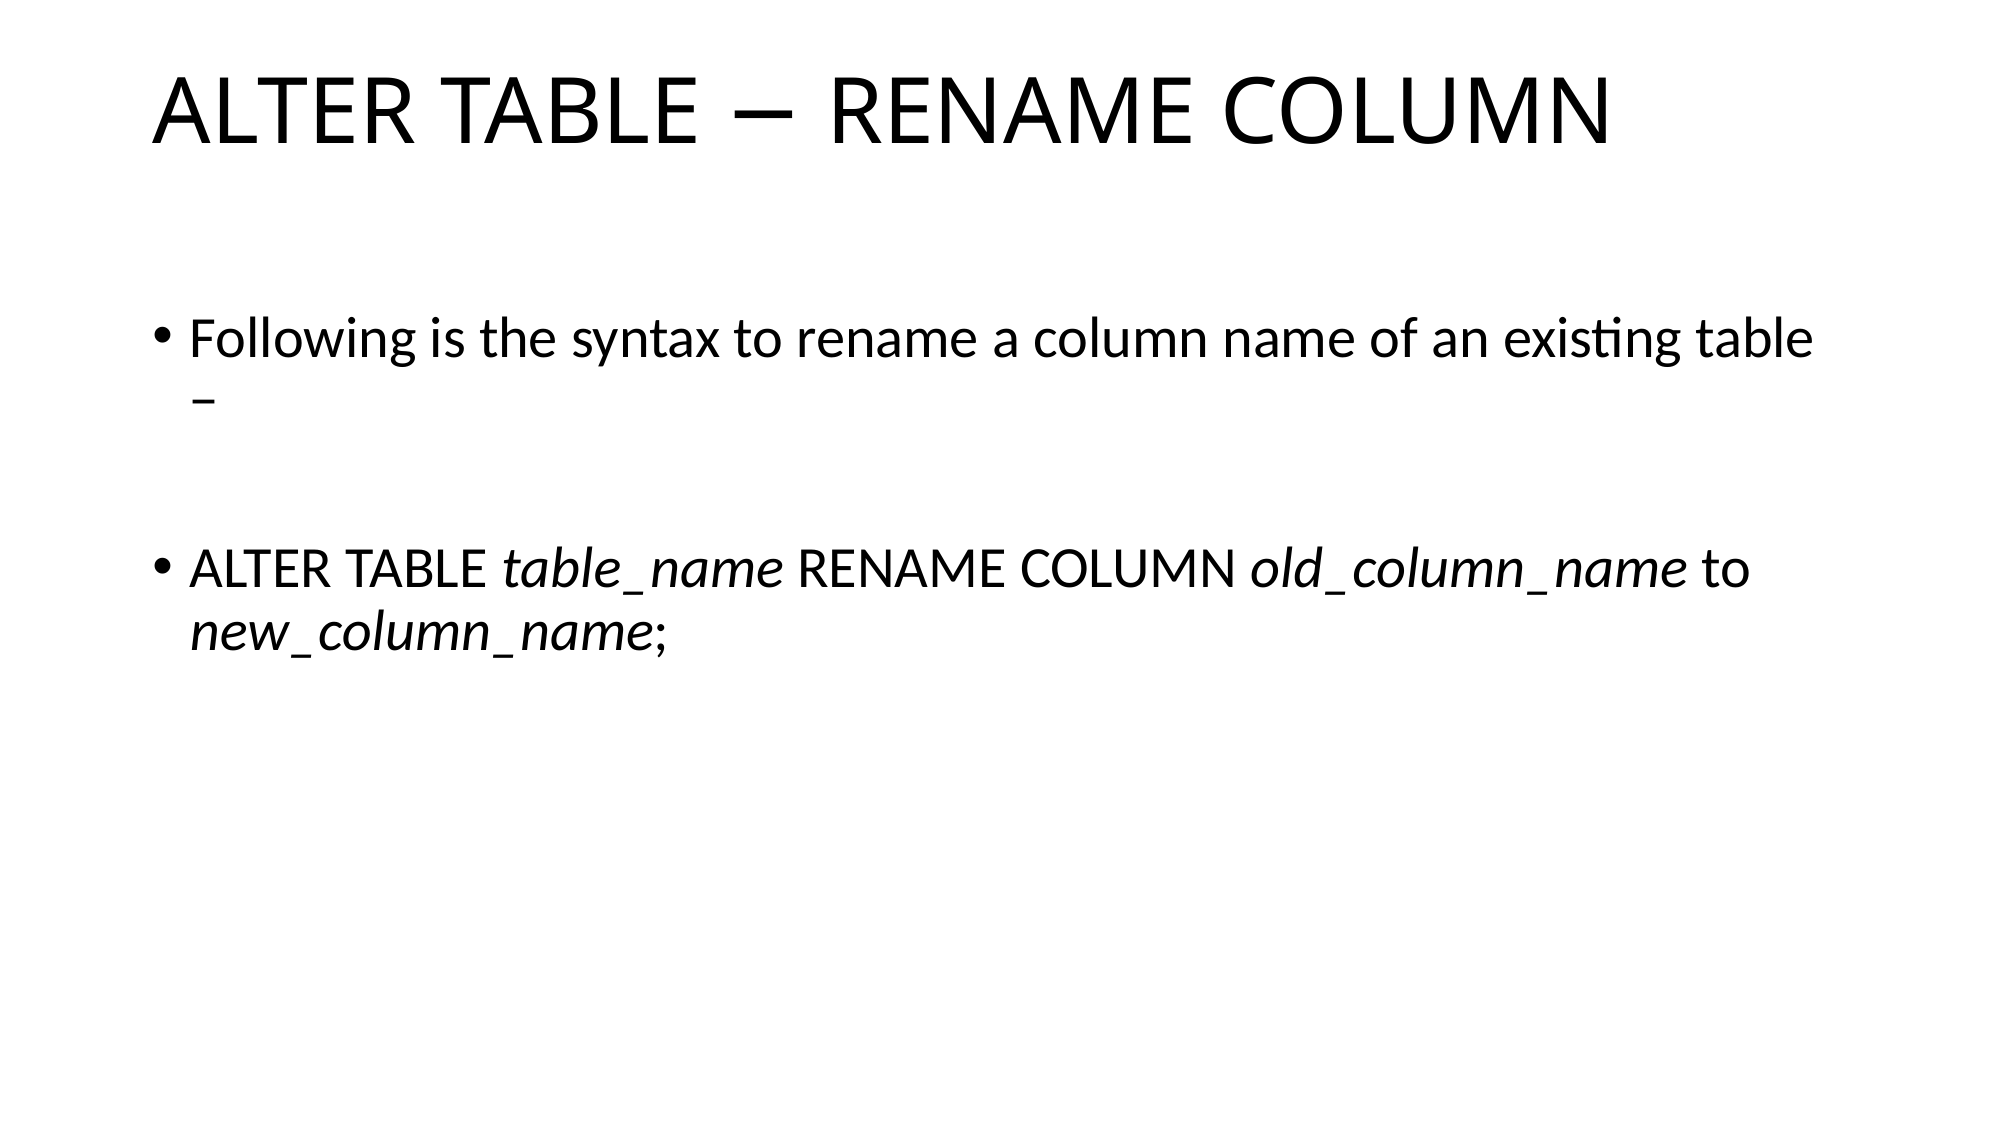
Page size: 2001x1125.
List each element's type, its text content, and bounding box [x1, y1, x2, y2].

title ALTER TABLE − RENAME COLUMN [137, 59, 1863, 278]
list Following is the syntax to rename a column name of an existing table − ALTER TABLE table_name RENAME COLUMN old_column_name to new_column_name; [137, 299, 1863, 1014]
